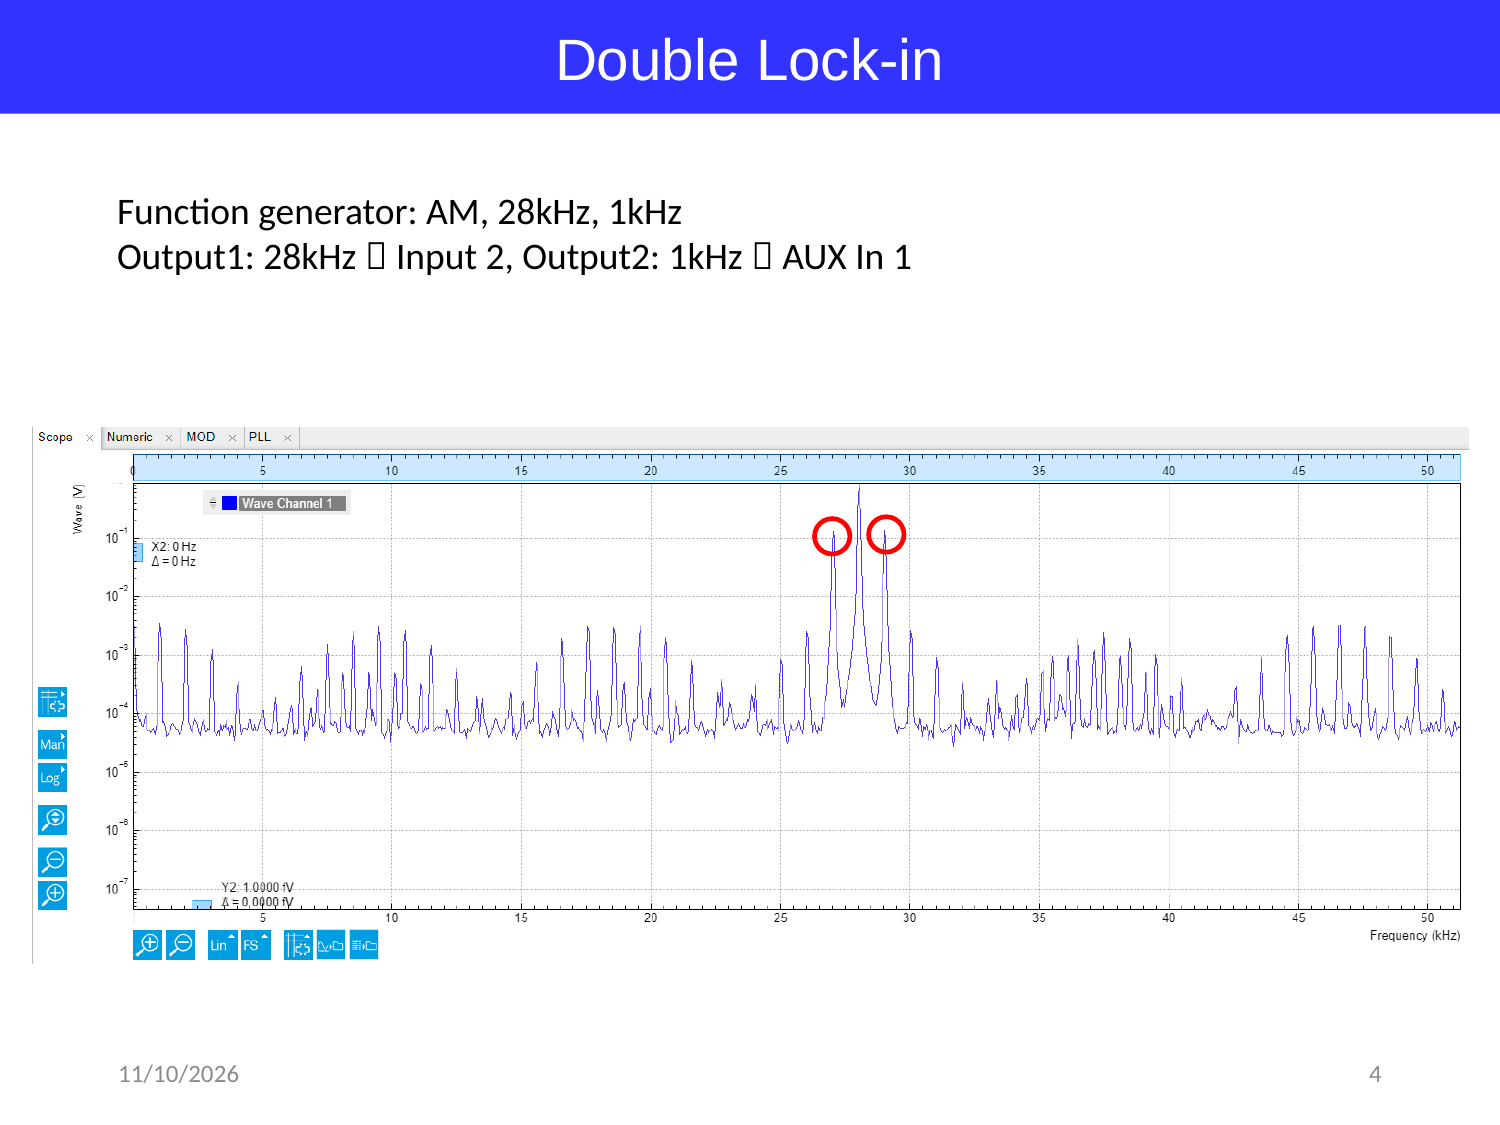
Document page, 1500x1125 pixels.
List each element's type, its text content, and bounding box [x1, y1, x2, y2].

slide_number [103, 1042, 441, 1103]
text_box Double Lock-in [0, 0, 1500, 114]
picture [31, 427, 1469, 964]
slide_number 4 [1059, 1042, 1397, 1103]
text_box Function generator: AM, 28kHz, 1kHz Output1: 28kHz  Input 2, Output2: 1kHz  AUX In 1 [102, 179, 928, 284]
